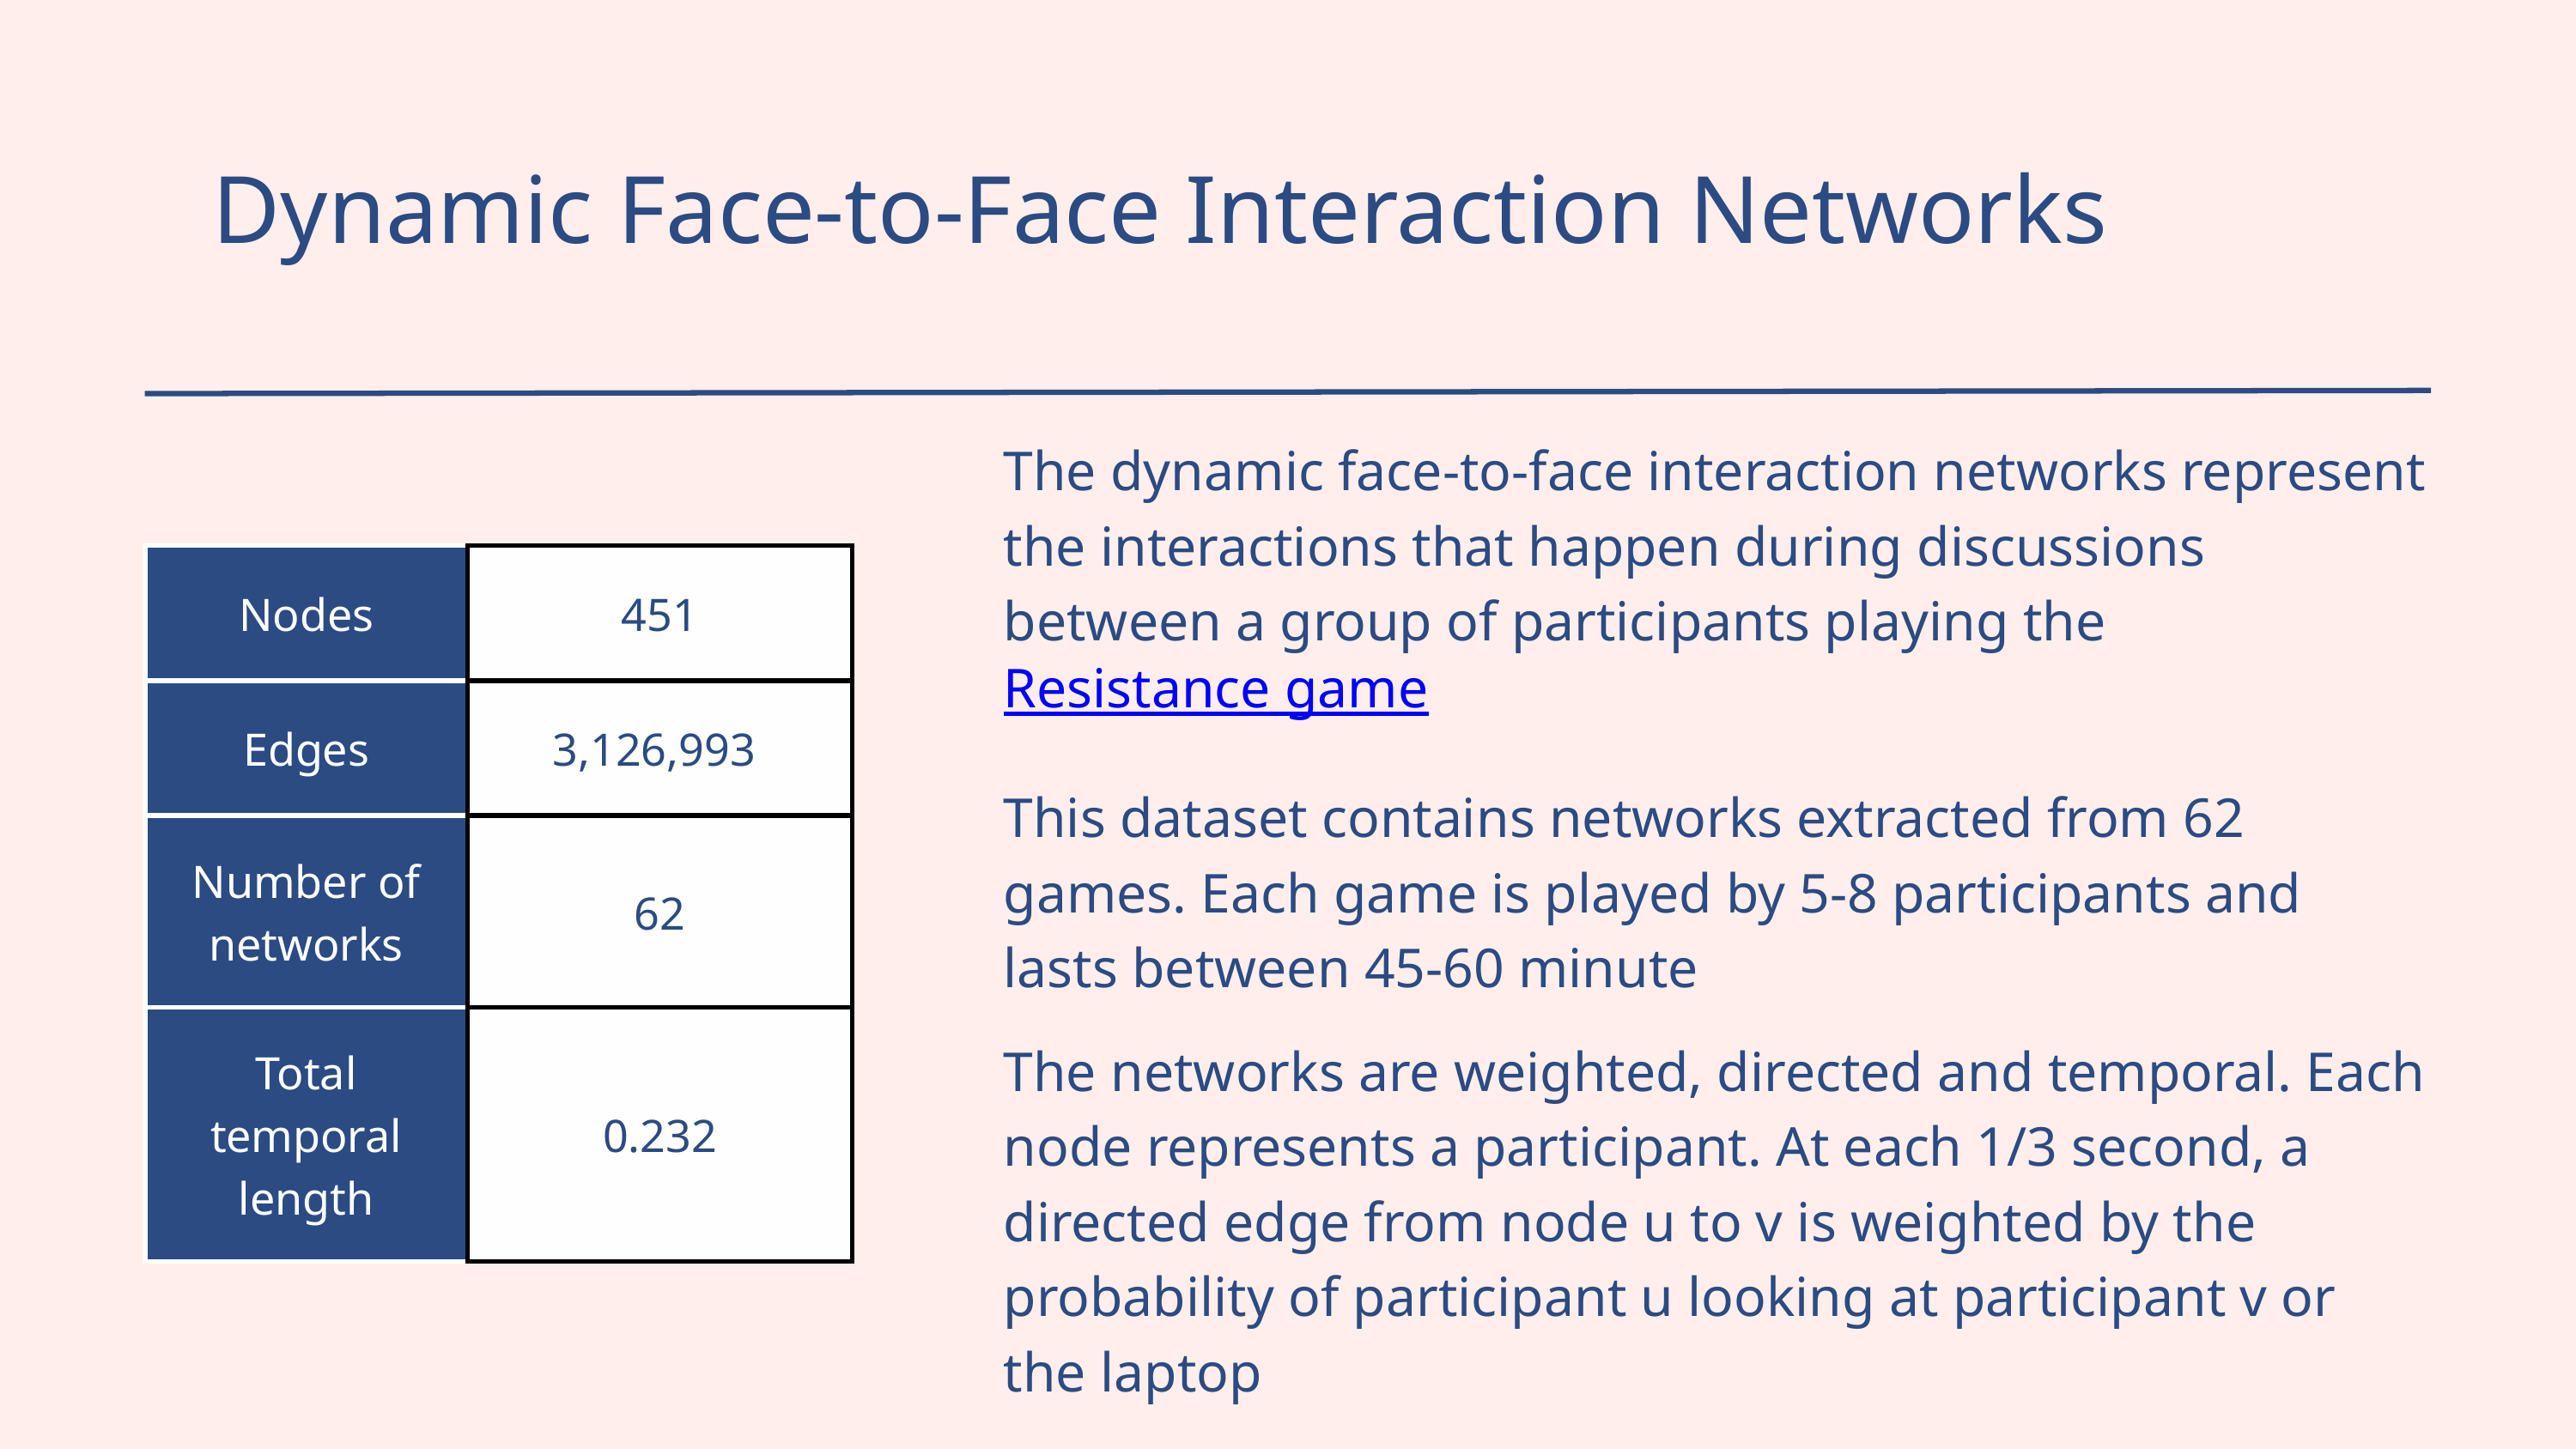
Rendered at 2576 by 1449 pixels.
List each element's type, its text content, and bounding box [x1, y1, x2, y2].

table_cell 62 [470, 818, 850, 1005]
table_cell Edges [148, 683, 465, 813]
text_box The networks are weighted, directed and temporal. Each node represents a participant. At each 1/3 second, a directed edge from node u to v is weighted by the probability of participant u looking at participant v or the laptop [1003, 1026, 2432, 1403]
text_box This dataset contains networks extracted from 62 games. Each game is played by 5-8 participants and lasts between 45-60 minute [1003, 773, 2432, 999]
table_cell 0.232 [470, 1009, 850, 1259]
table_cell Number of networks [148, 818, 465, 1005]
table_header Nodes [148, 548, 465, 678]
text_box Dynamic Face-to-Face Interaction Networks [144, 131, 2177, 262]
table_header 451 [470, 548, 850, 678]
table_cell 3,126,993 [470, 683, 850, 813]
text_box The dynamic face-to-face interaction networks represent the interactions that happen during discussions between a group of participants playing the Resistance game [1003, 426, 2432, 727]
table_cell Total temporal length [148, 1009, 465, 1259]
